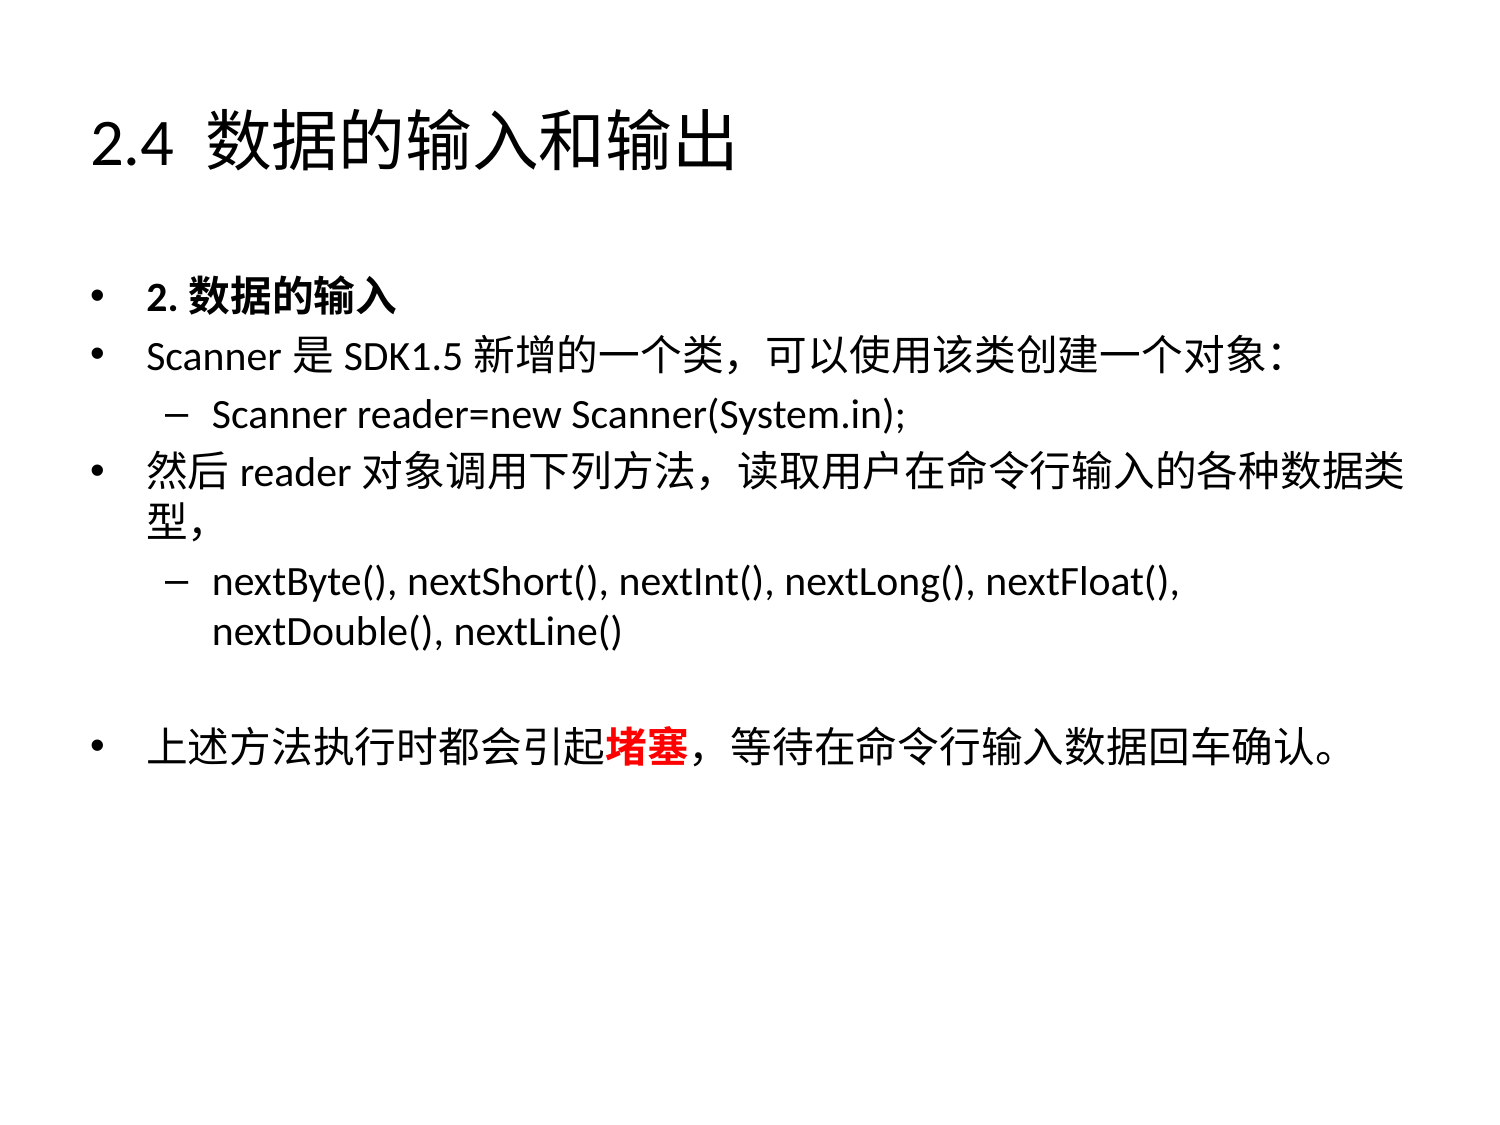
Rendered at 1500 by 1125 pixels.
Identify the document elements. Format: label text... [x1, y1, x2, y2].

list 2.数据的输入 Scanner是SDK1.5新增的一个类，可以使用该类创建一个对象： Scanner reader=new Scanner(System.in); 然后reader对象调用下列方法，读取用户在命令行输入的各种数据类型， nextByte(), nextShort(), nextInt(), nextLong(), nextFloat(), nextDouble(), nextLine() 上述方法执行时都会引起堵塞，等待在命令行输入数据回车确认。 [75, 262, 1425, 1005]
title 2.4 数据的输入和输出 [75, 45, 1425, 233]
